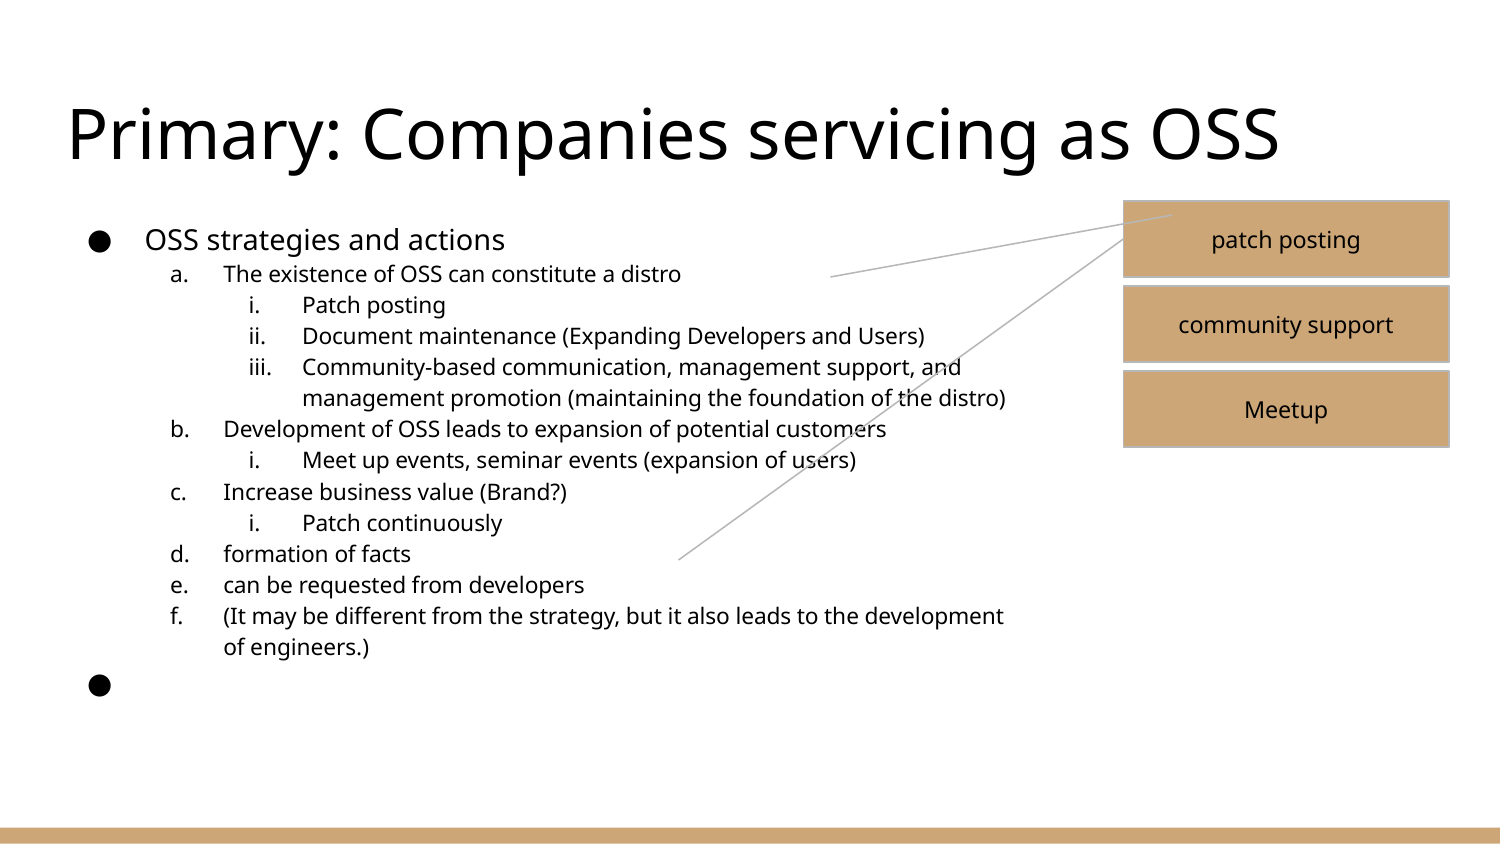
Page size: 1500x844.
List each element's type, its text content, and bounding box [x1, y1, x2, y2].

title Primary: Companies servicing as OSS [51, 51, 1449, 189]
text_box patch posting [1123, 200, 1449, 277]
list OSS strategies and actions The existence of OSS can constitute a distro Patch posting Document maintenance (Expanding Developers and Users) Community-based communication, management support, and management promotion (maintaining the foundation of the distro) Development of OSS leads to expansion of potential customers Meet up events, seminar events (expansion of users) Increase business value (Brand?) Patch continuously formation of facts can be requested from developers (It may be different from the strategy, but it also leads to the development of engineers.) [51, 200, 1030, 752]
text_box community support [1128, 285, 1449, 362]
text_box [830, 214, 1173, 278]
text_box Meetup [1128, 370, 1449, 447]
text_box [678, 238, 1124, 561]
